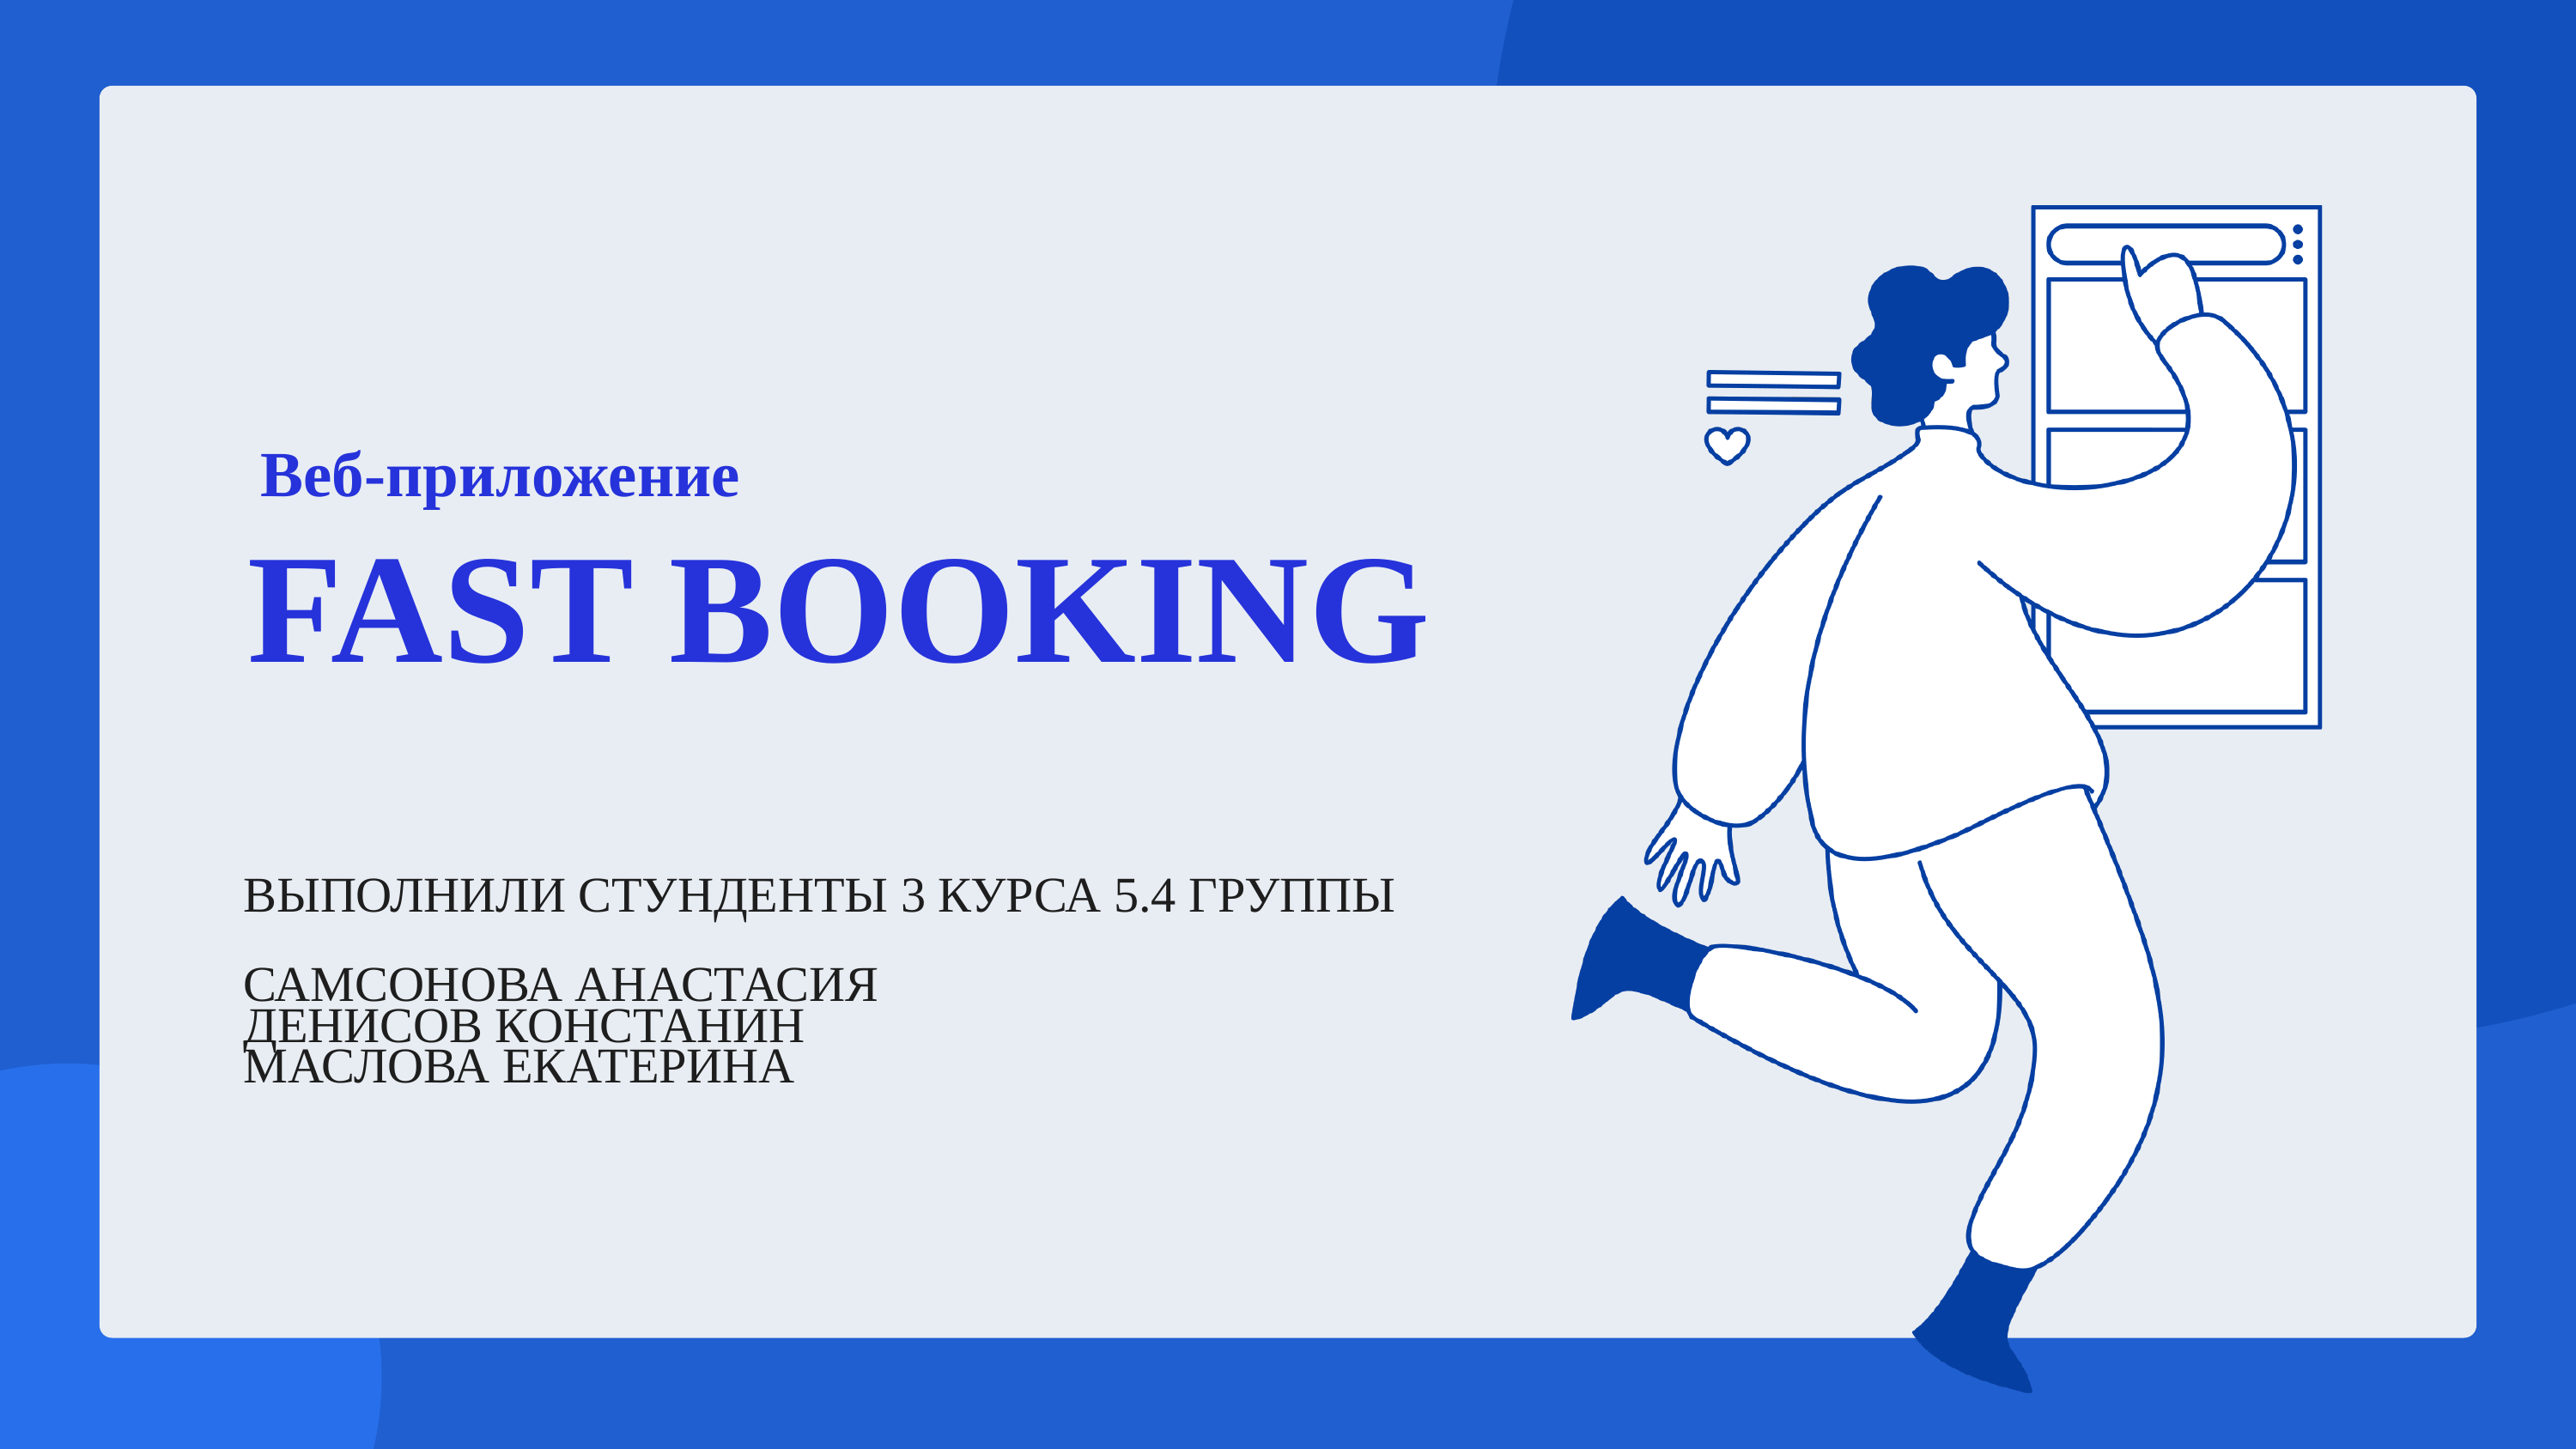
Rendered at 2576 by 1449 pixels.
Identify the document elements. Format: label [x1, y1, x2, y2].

text_box [1571, 1344, 2323, 1393]
text_box [1487, 0, 2576, 1042]
text_box [99, 85, 2477, 1338]
text_box [0, 1063, 382, 1449]
